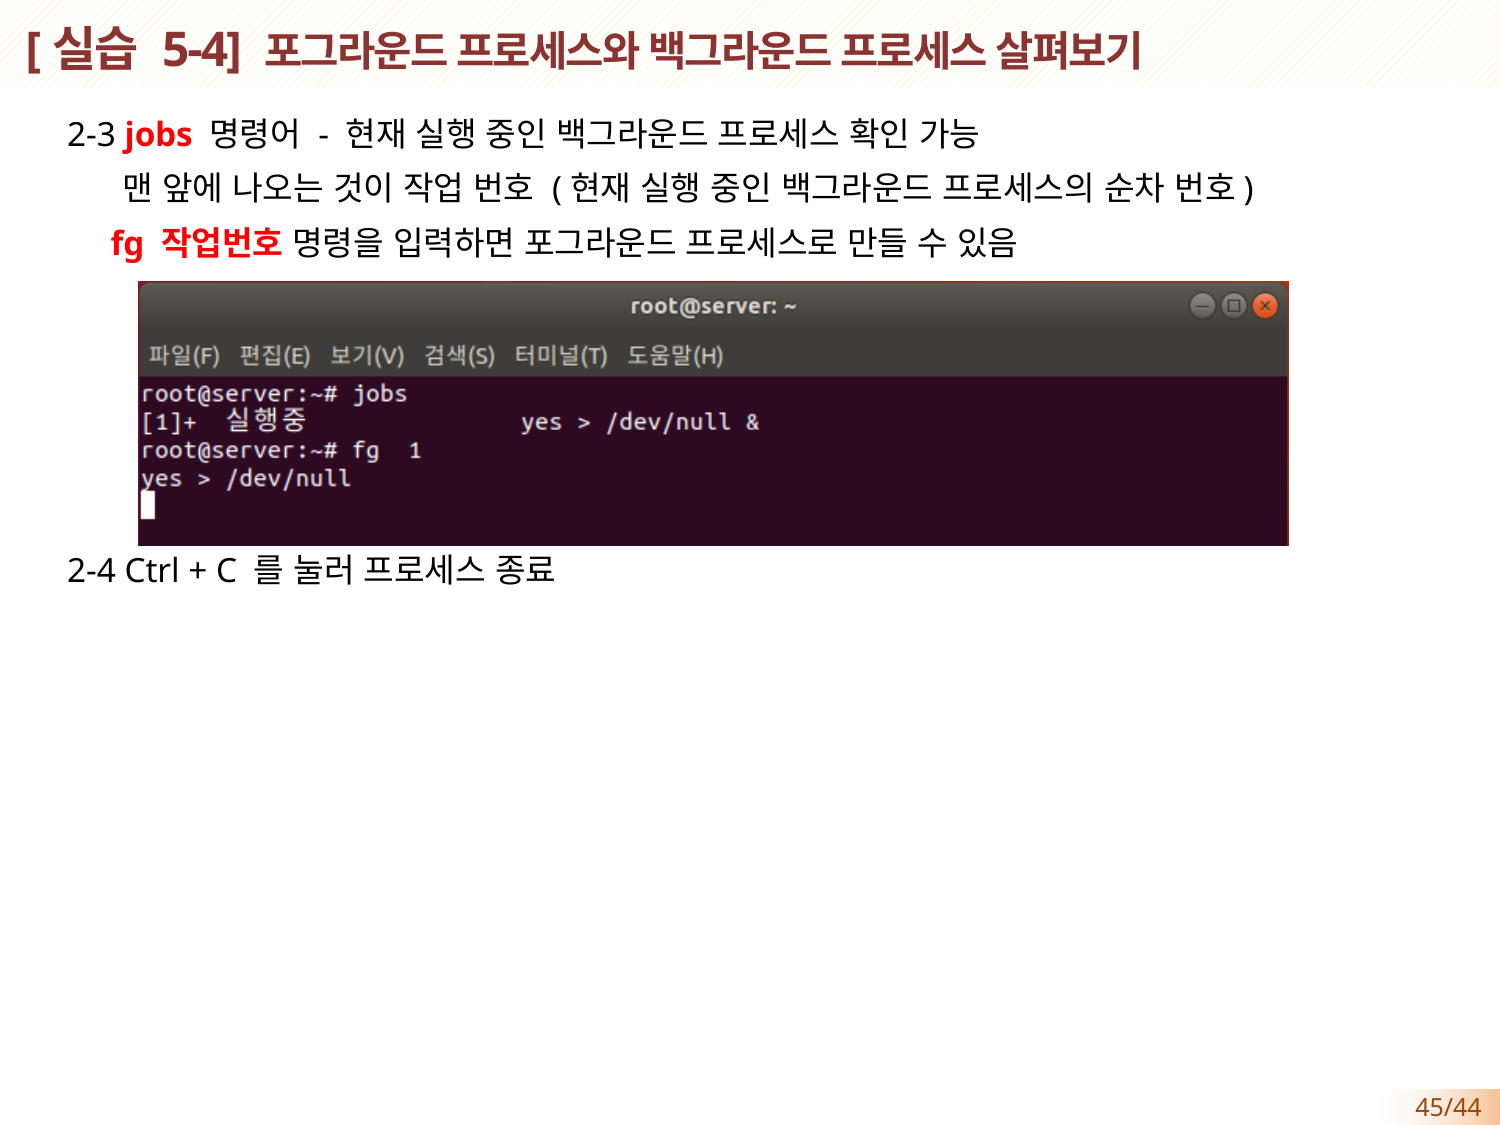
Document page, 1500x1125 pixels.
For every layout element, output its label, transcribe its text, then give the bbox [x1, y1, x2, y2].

picture [138, 281, 1289, 547]
list 2-3 jobs 명령어 - 현재 실행 중인 백그라운드 프로세스 확인 가능 맨 앞에 나오는 것이 작업 번호 (현재 실행 중인 백그라운드 프로세스의 순차 번호) fg 작업번호 명령을 입력하면 포그라운드 프로세스로 만들 수 있음 2-4 Ctrl + C 를 눌러 프로세스 종료 [10, 97, 1481, 1028]
title [실습 5-4] 포그라운드 프로세스와 백그라운드 프로세스 살펴보기 [10, 8, 1288, 87]
